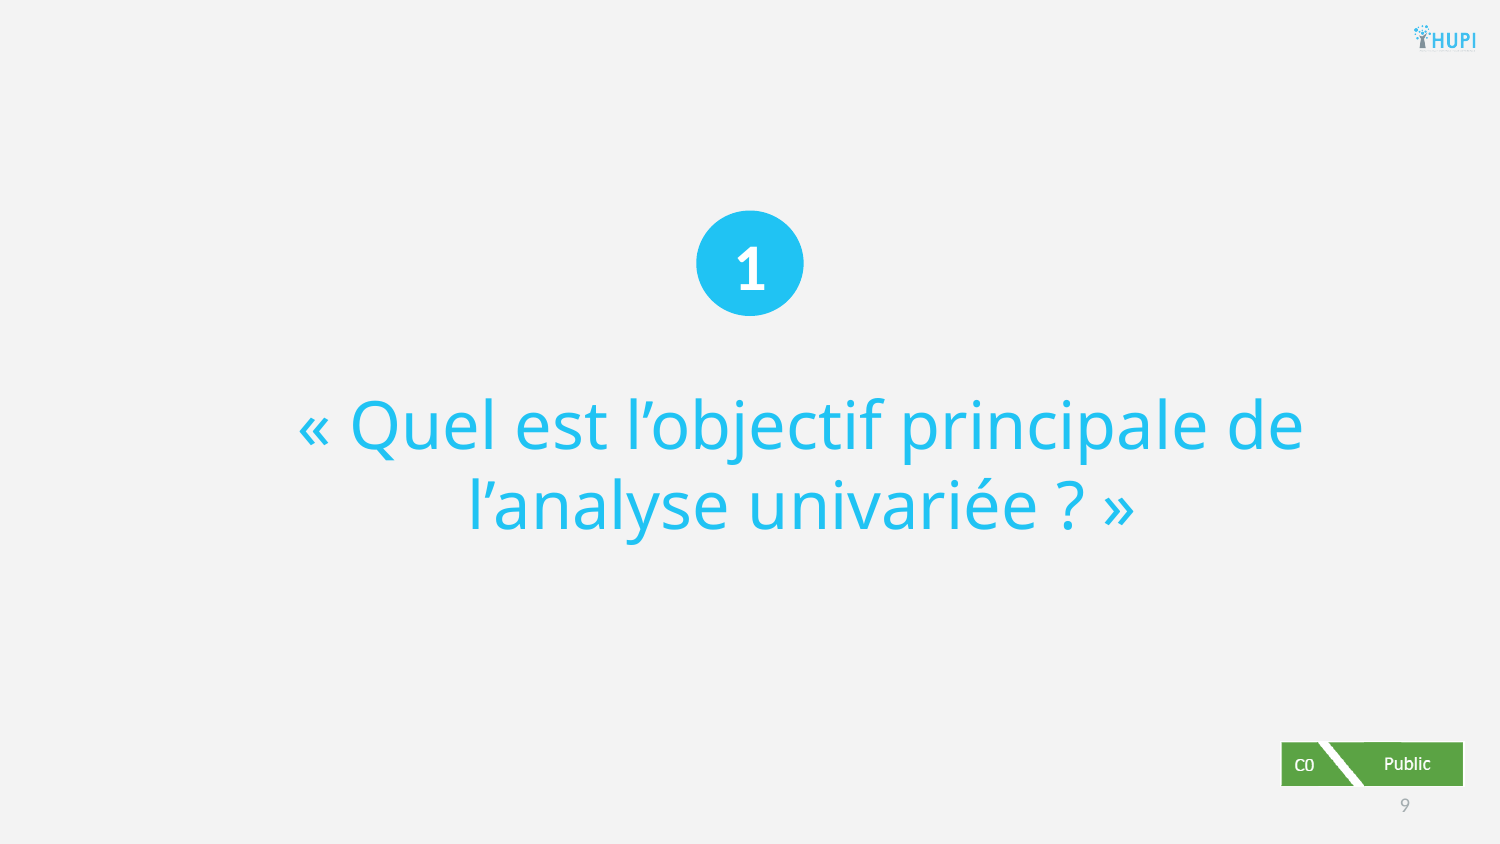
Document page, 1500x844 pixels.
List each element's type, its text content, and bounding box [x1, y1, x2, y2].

text_box « Quel est l’objectif principale de l’analyse univariée ? » [189, 392, 1415, 534]
picture [1414, 25, 1477, 57]
picture [1280, 741, 1465, 787]
slide_number ‹#› [1074, 782, 1425, 827]
text_box 1 [696, 210, 804, 317]
